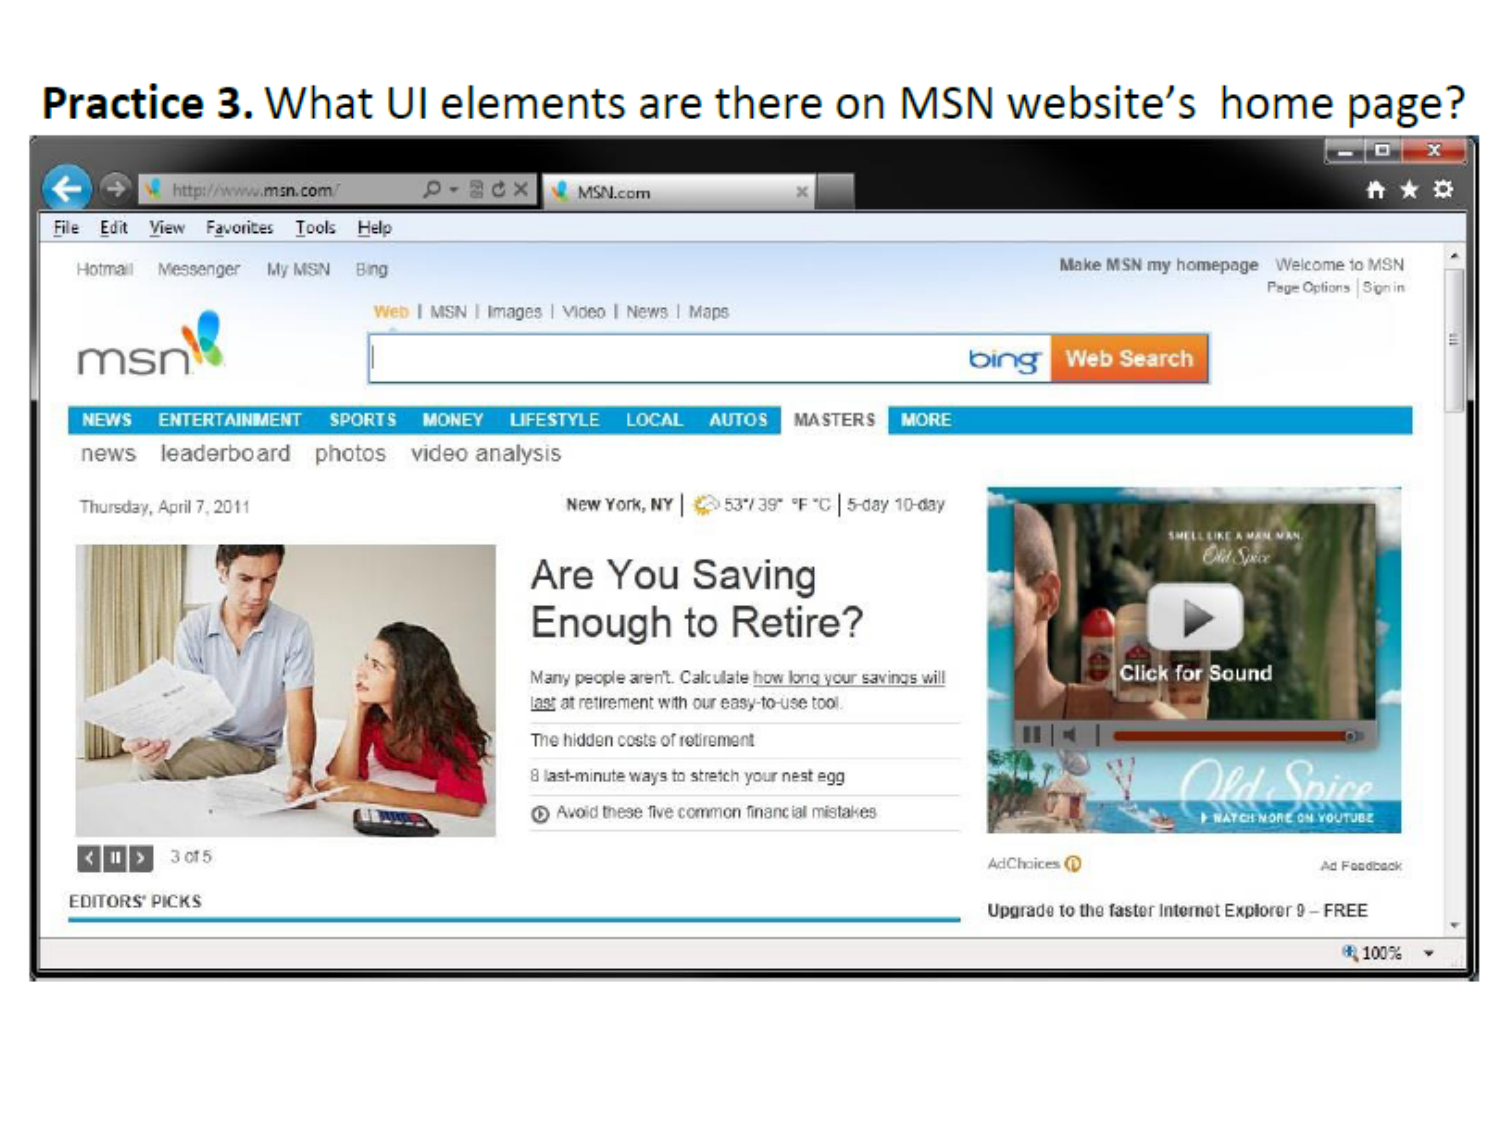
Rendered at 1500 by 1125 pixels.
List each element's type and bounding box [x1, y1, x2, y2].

picture [23, 81, 1482, 985]
